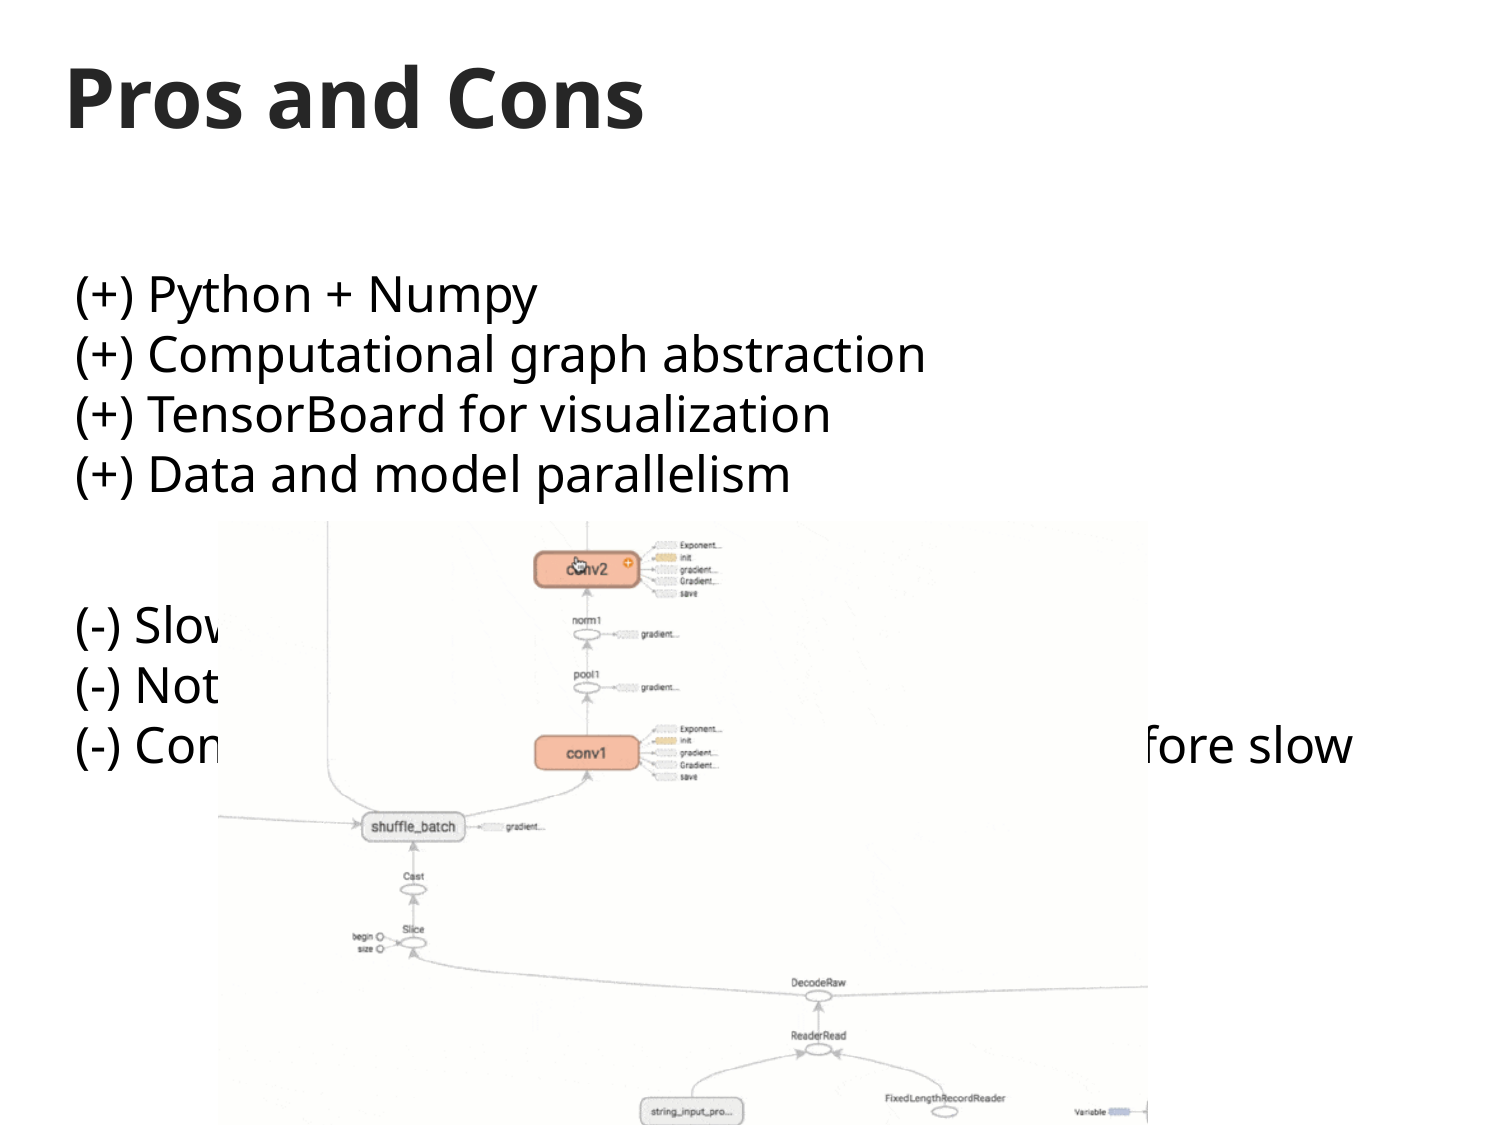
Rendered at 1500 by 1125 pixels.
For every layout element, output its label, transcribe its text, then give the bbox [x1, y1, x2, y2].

picture [218, 521, 1148, 1125]
text_box (-) Slower than other frameworks (-) Not many pretrained models (-) Computational graph is pure Python, therefore slow [60, 586, 213, 841]
text_box (+) Python + Numpy (+) Computational graph abstraction (+) TensorBoard for visualization (+) Data and model parallelism [60, 255, 1424, 511]
title Pros and Cons [48, 41, 1456, 149]
text_box (-) Slower than other frameworks (-) Not many pretrained models (-) Computational graph is pure Python, therefore slow [1153, 586, 1424, 841]
